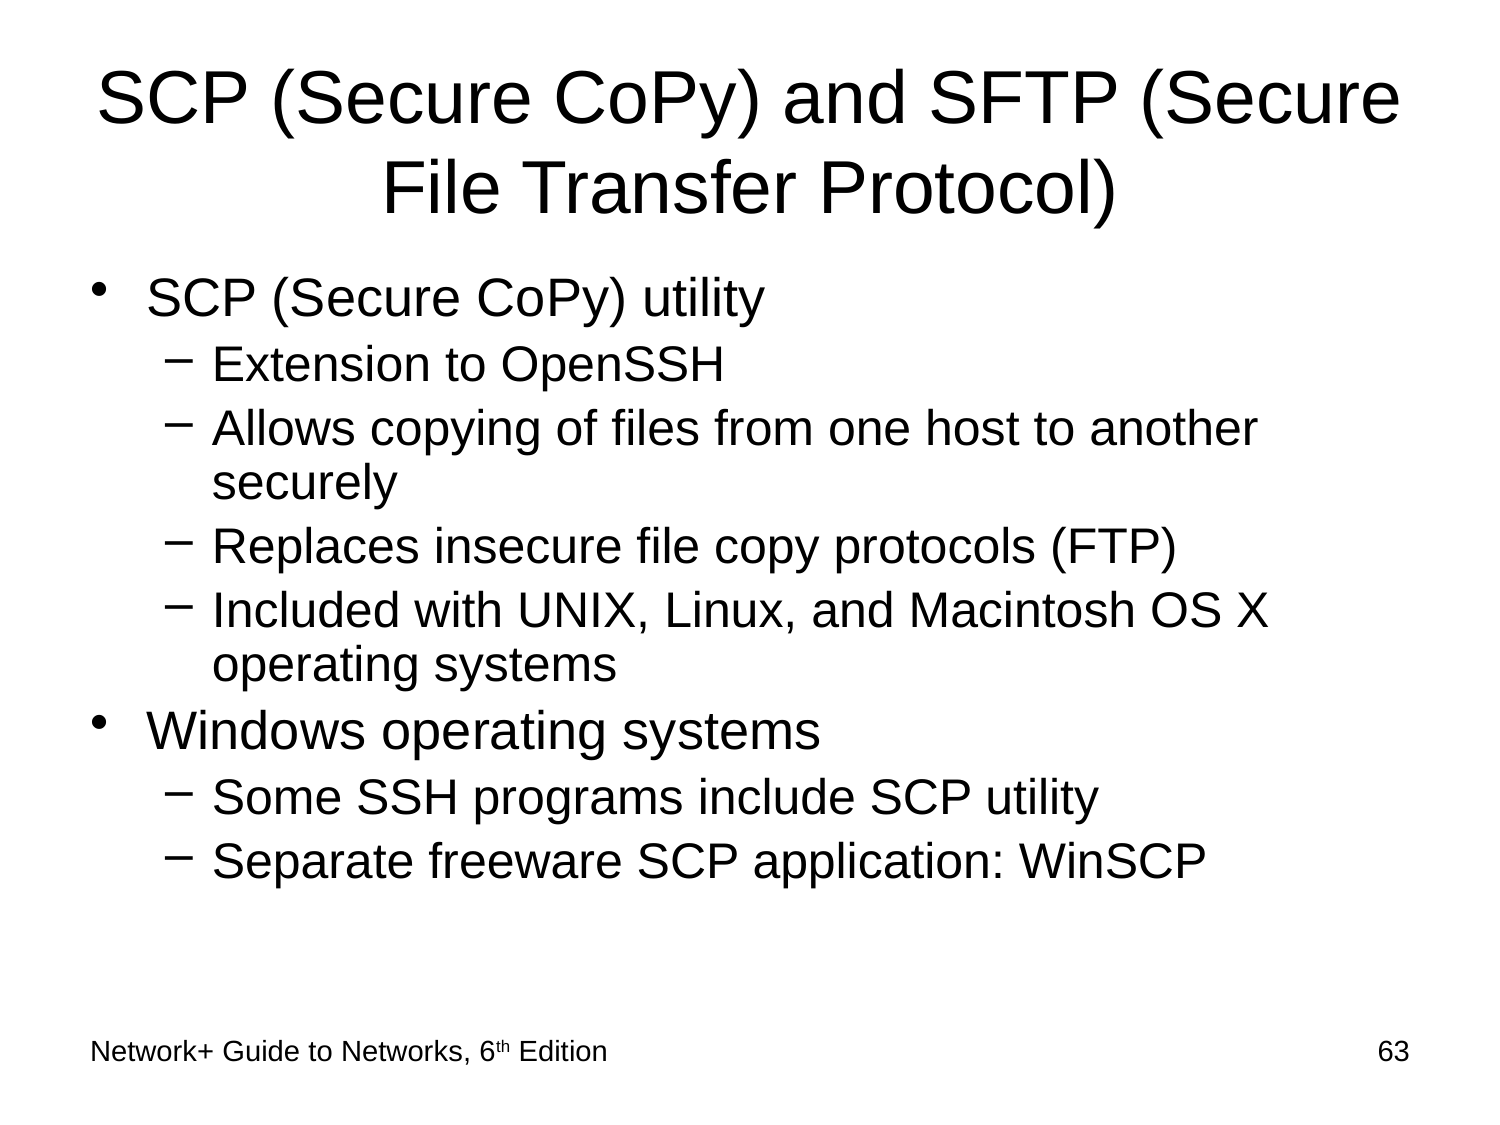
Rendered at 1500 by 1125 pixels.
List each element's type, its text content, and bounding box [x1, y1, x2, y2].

list SCP (Secure CoPy) utility Extension to OpenSSH Allows copying of files from one host to another securely Replaces insecure file copy protocols (FTP) Included with UNIX, Linux, and Macintosh OS X operating systems Windows operating systems Some SSH programs include SCP utility Separate freeware SCP application: WinSCP [75, 262, 1425, 1005]
slide_number 63 [1074, 1024, 1426, 1103]
footer Network+ Guide to Networks, 6th Edition [74, 1024, 988, 1103]
title SCP (Secure CoPy) and SFTP (Secure File Transfer Protocol) [75, 45, 1425, 233]
